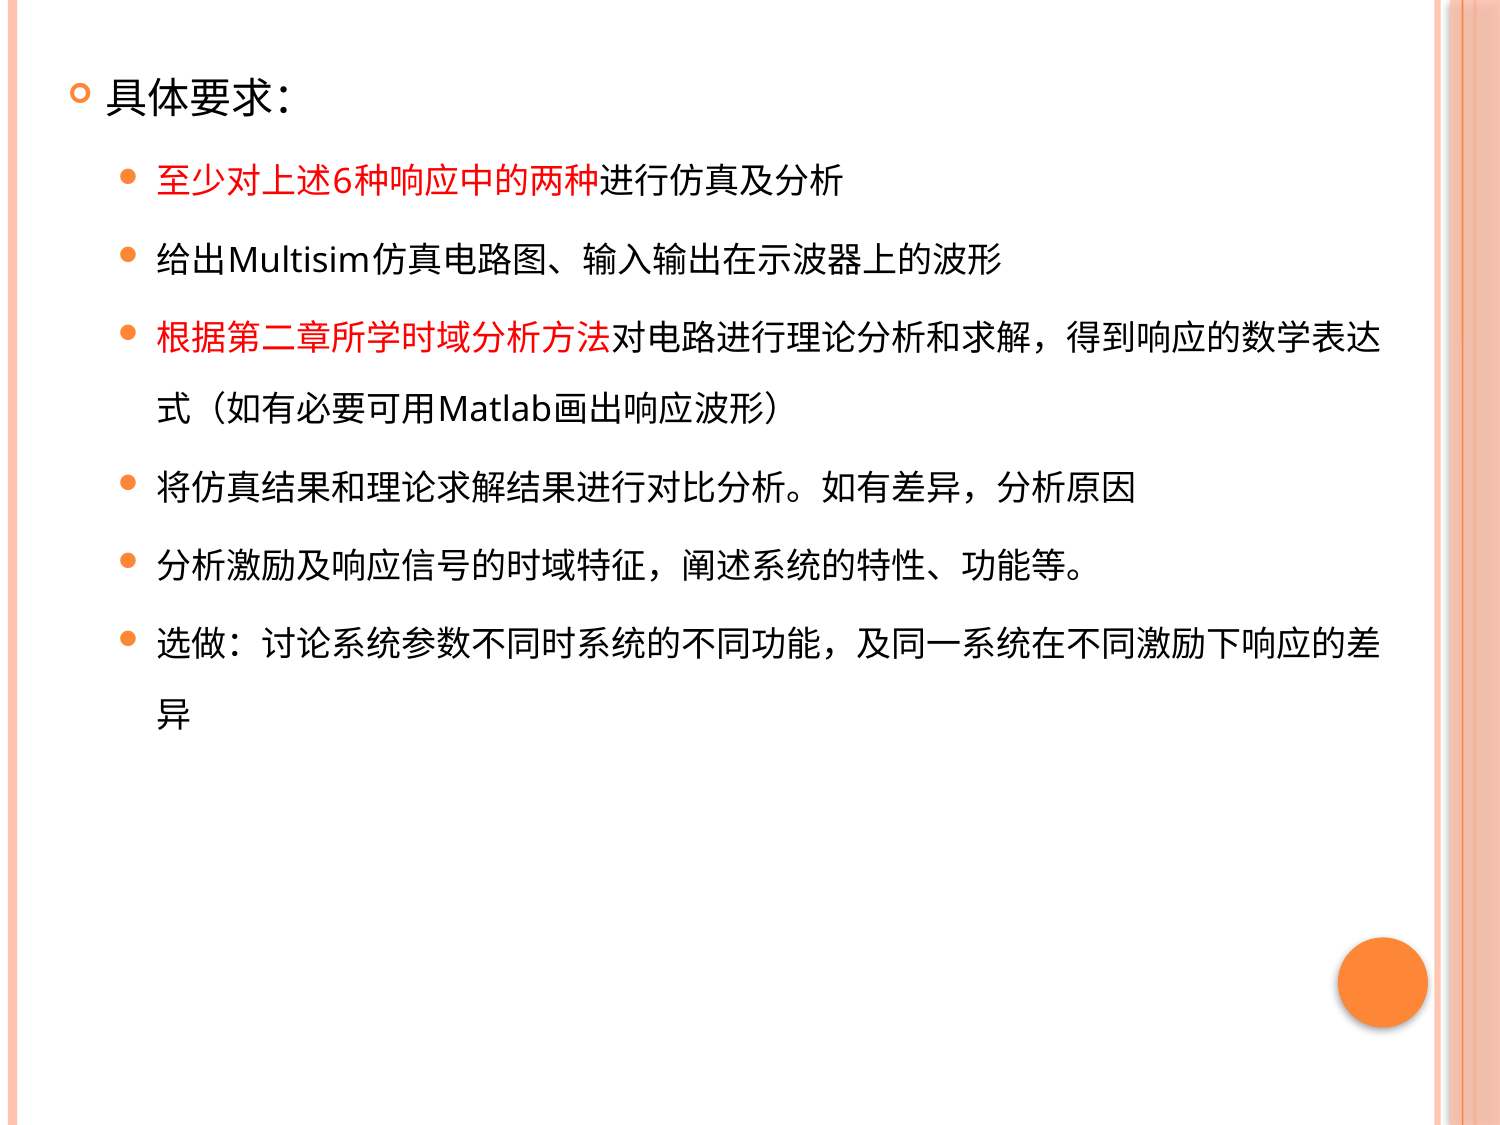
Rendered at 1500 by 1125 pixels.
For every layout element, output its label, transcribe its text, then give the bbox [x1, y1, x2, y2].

list 具体要求： 至少对上述6种响应中的两种进行仿真及分析 给出Multisim仿真电路图、输入输出在示波器上的波形 根据第二章所学时域分析方法对电路进行理论分析和求解，得到响应的数学表达式（如有必要可用Matlab画出响应波形） 将仿真结果和理论求解结果进行对比分析。如有差异，分析原因 分析激励及响应信号的时域特征，阐述系统的特性、功能等。 选做：讨论系统参数不同时系统的不同功能，及同一系统在不同激励下响应的差异 [53, 54, 1424, 854]
